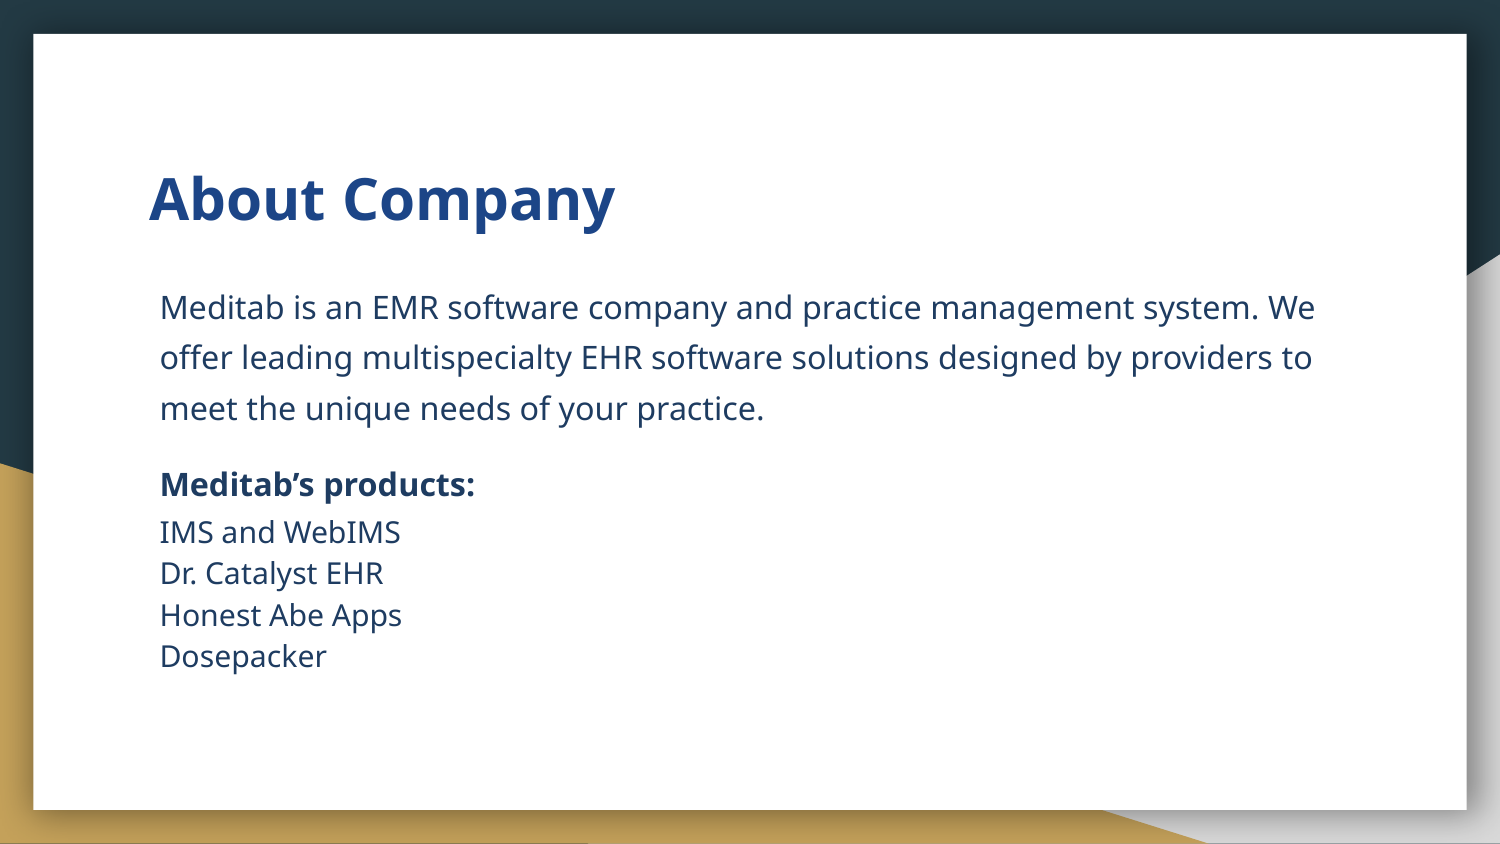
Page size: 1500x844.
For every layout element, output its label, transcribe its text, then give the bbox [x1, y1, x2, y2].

title About Company [134, 138, 1366, 296]
list Meditab is an EMR software company and practice management system. We offer leading multispecialty EHR software solutions designed by providers to meet the unique needs of your practice. Meditab’s products: IMS and WebIMS Dr. Catalyst EHR Honest Abe Apps Dosepacker [144, 263, 1376, 701]
